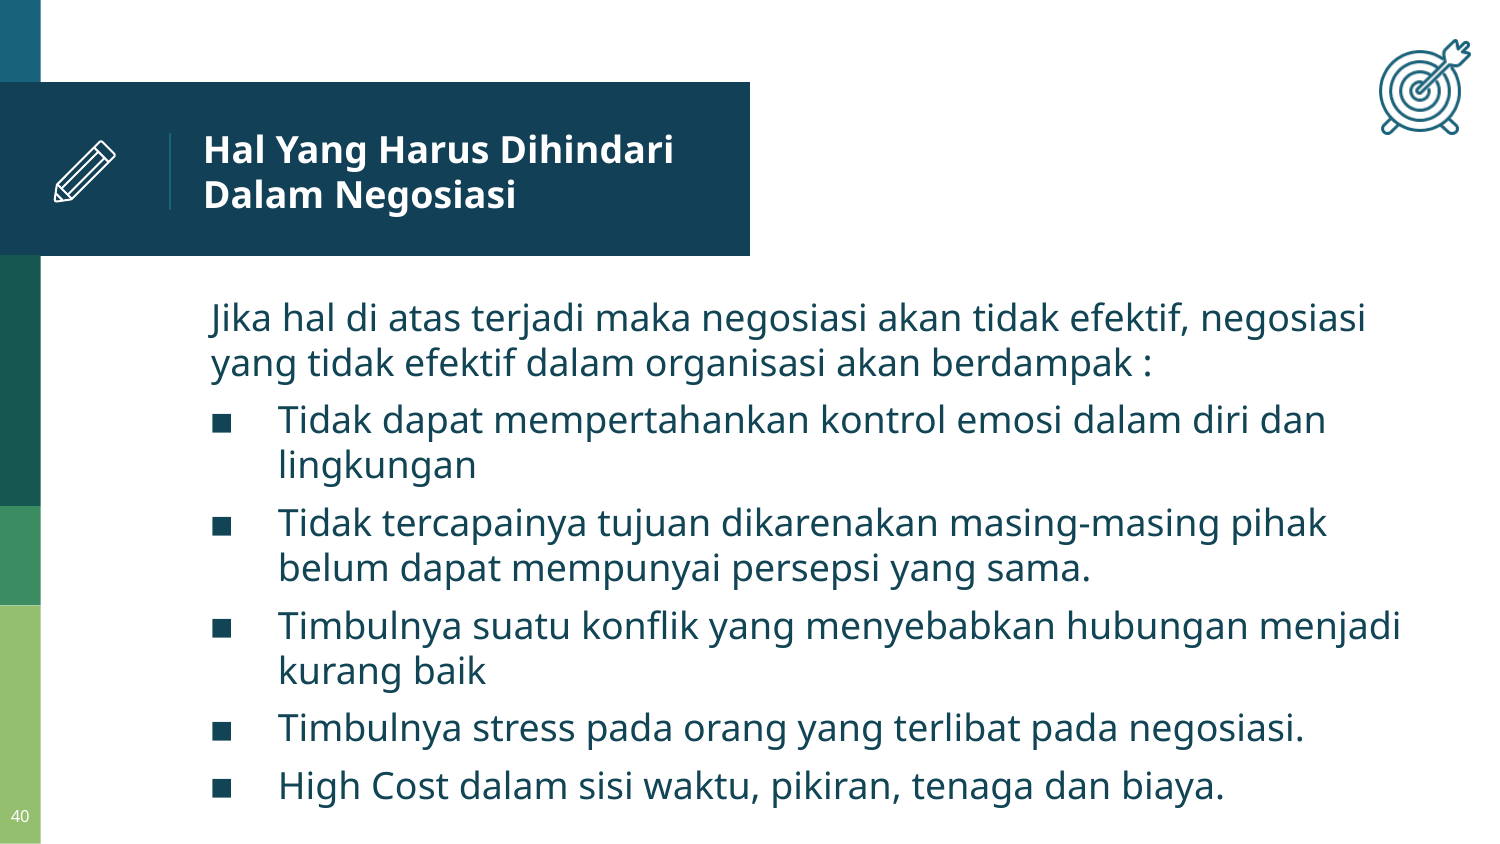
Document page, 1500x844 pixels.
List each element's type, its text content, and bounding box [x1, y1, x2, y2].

title Hal Yang Harus Dihindari Dalam Negosiasi [187, 87, 715, 256]
picture [1379, 39, 1471, 135]
slide_number 40 [0, 790, 49, 844]
list Jika hal di atas terjadi maka negosiasi akan tidak efektif, negosiasi yang tidak efektif dalam organisasi akan berdampak : Tidak dapat mempertahankan kontrol emosi dalam diri dan lingkungan Tidak tercapainya tujuan dikarenakan masing-masing pihak belum dapat mempunyai persepsi yang sama. Timbulnya suatu konflik yang menyebabkan hubungan menjadi kurang baik Timbulnya stress pada orang yang terlibat pada negosiasi. High Cost dalam sisi waktu, pikiran, tenaga dan biaya. [187, 279, 1425, 798]
